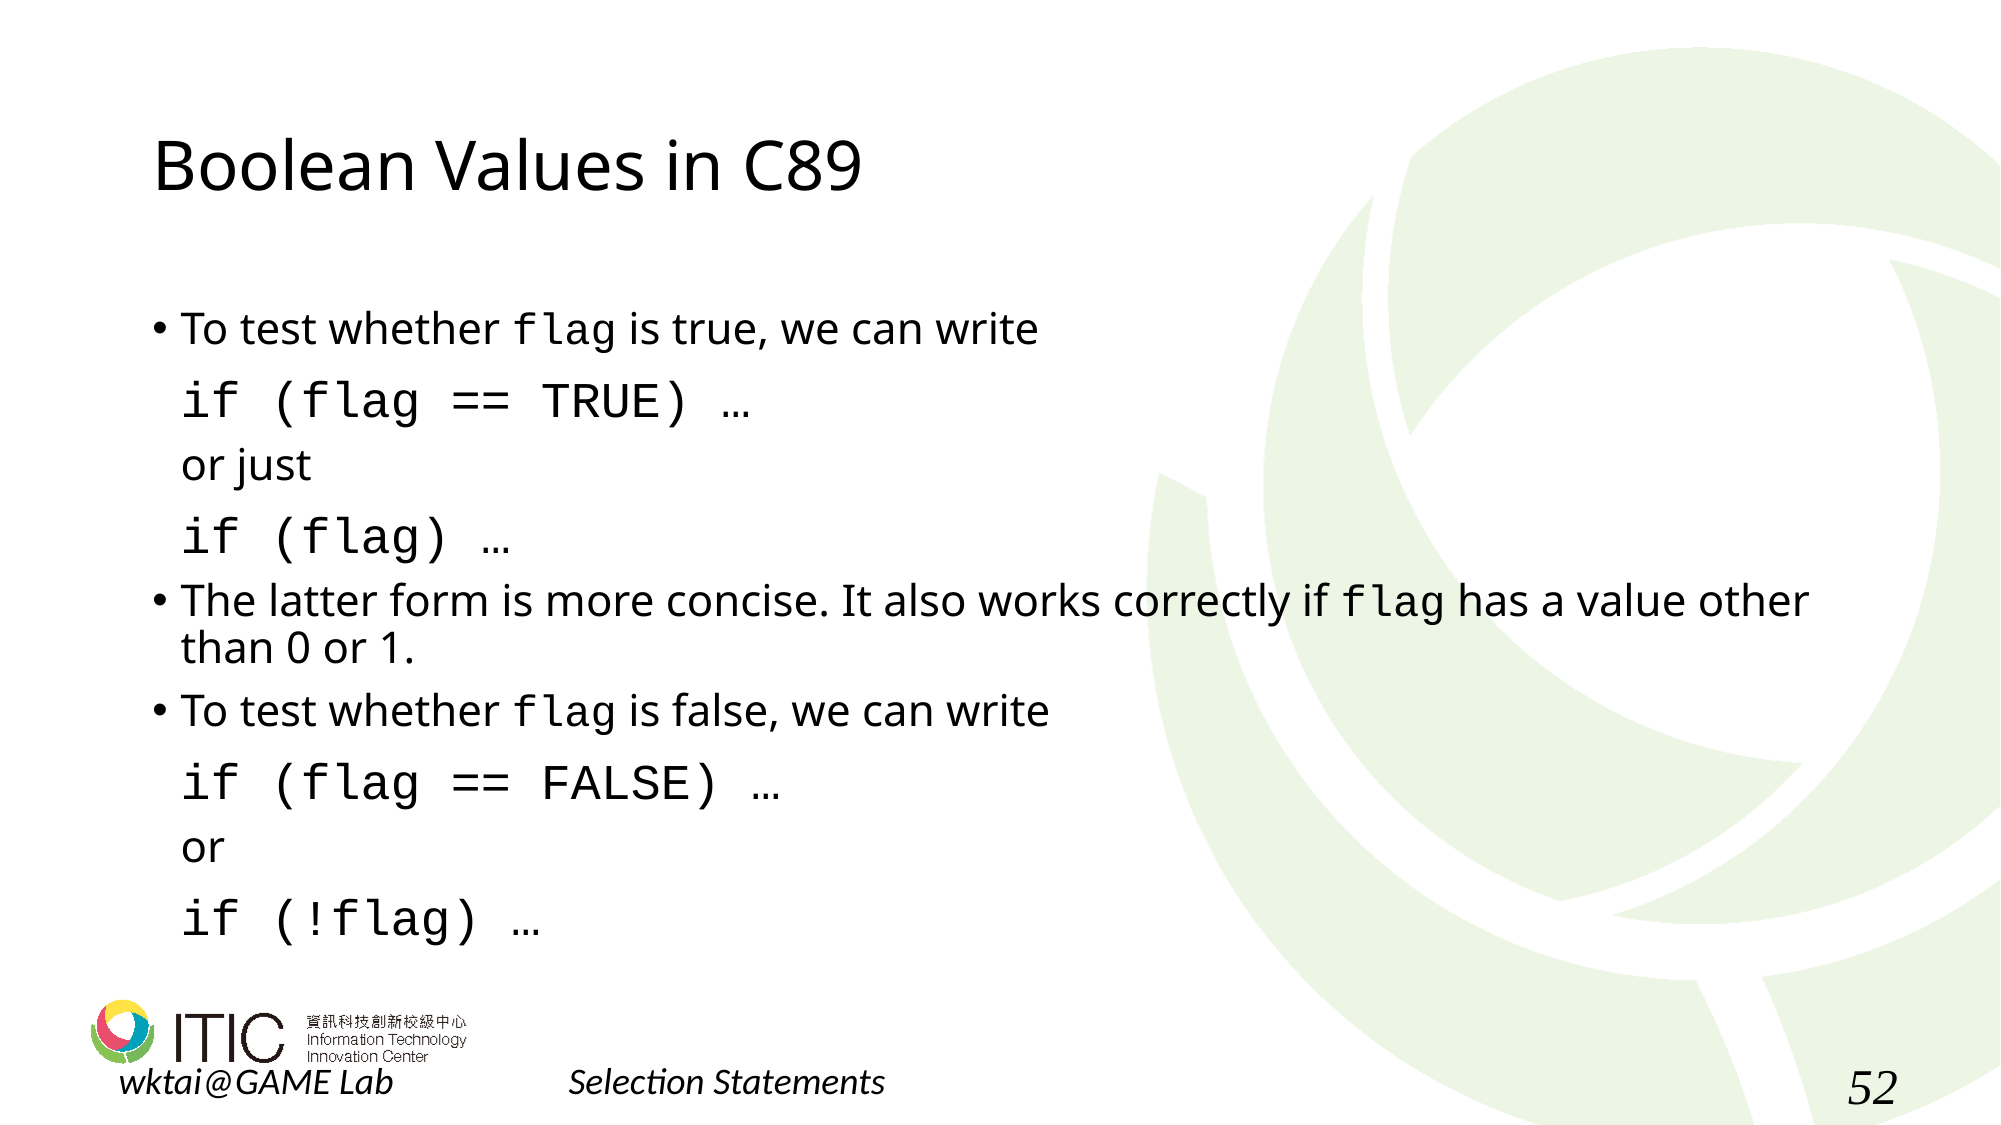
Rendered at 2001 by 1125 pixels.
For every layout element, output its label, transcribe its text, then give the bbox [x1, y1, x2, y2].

picture [0, 0, 2001, 1125]
list To test whether flag is true, we can write if (flag == TRUE) … or just if (flag) … The latter form is more concise. It also works correctly if flag has a value other than 0 or 1. To test whether flag is false, we can write if (flag == FALSE) … or if (!flag) … [137, 299, 1863, 1014]
title Boolean Values in C89 [137, 59, 1863, 278]
